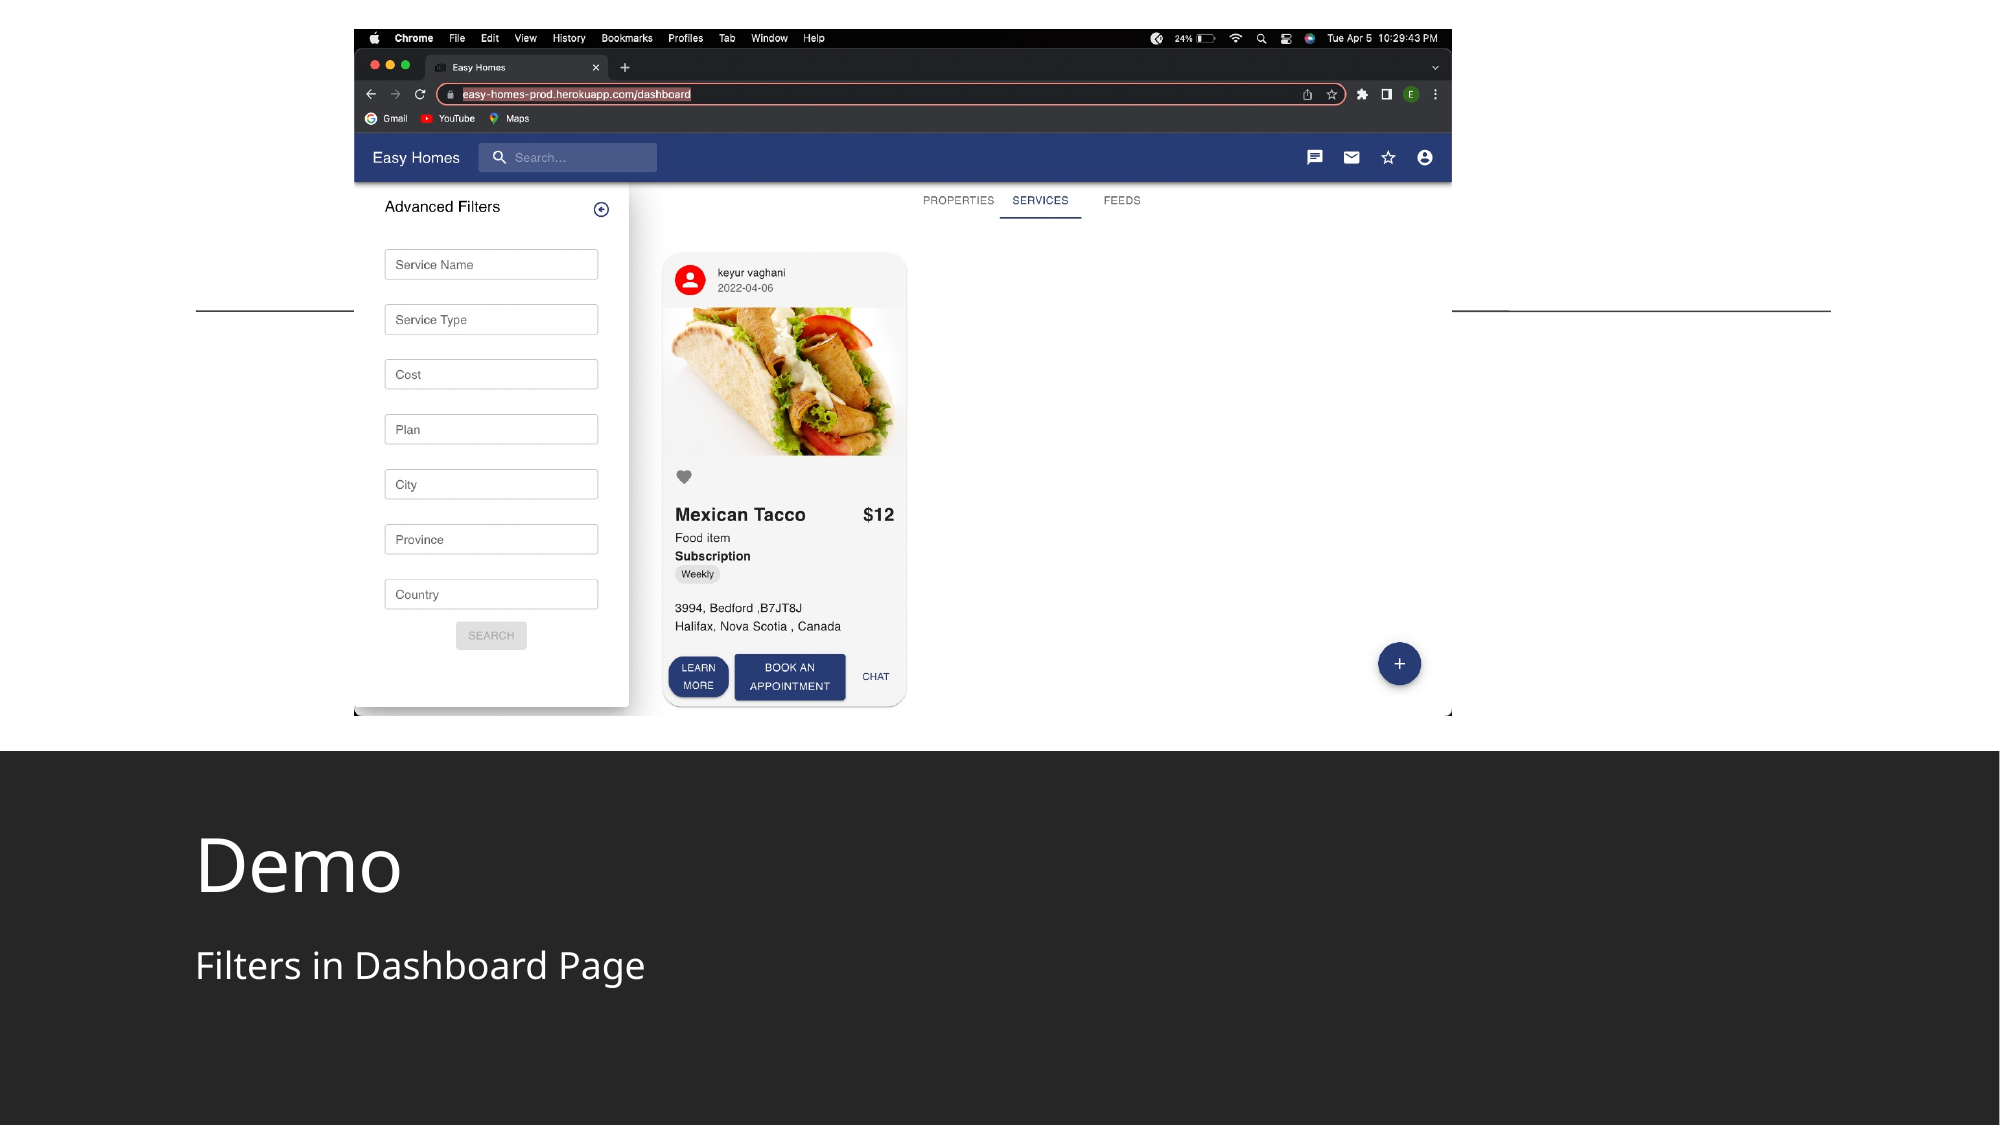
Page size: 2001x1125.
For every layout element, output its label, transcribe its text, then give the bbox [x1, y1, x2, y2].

title Demo [180, 787, 1839, 910]
list Filters in Dashboard Page [180, 937, 1839, 1038]
picture [354, 29, 1453, 716]
